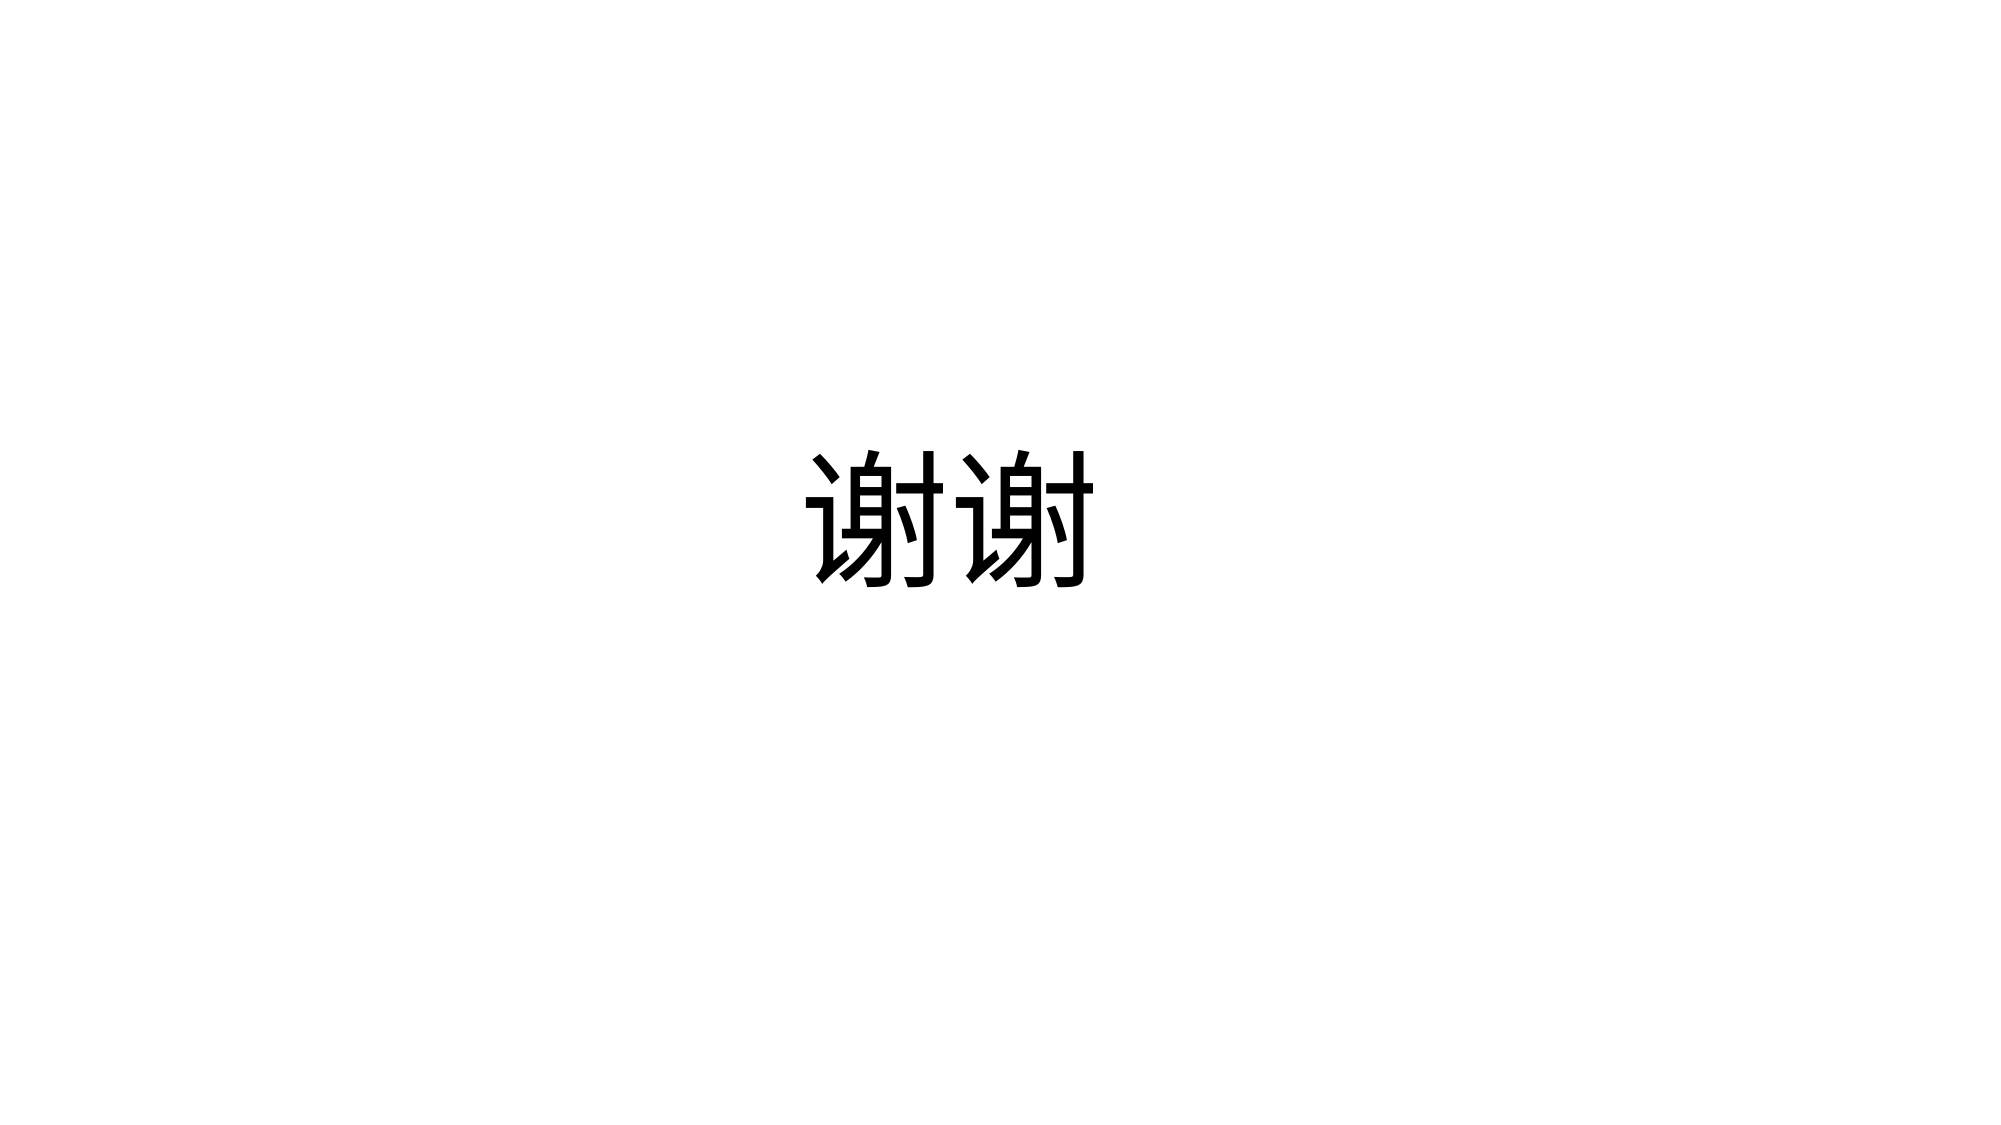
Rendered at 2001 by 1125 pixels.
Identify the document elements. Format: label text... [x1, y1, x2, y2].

text_box 谢谢 [784, 418, 1115, 614]
